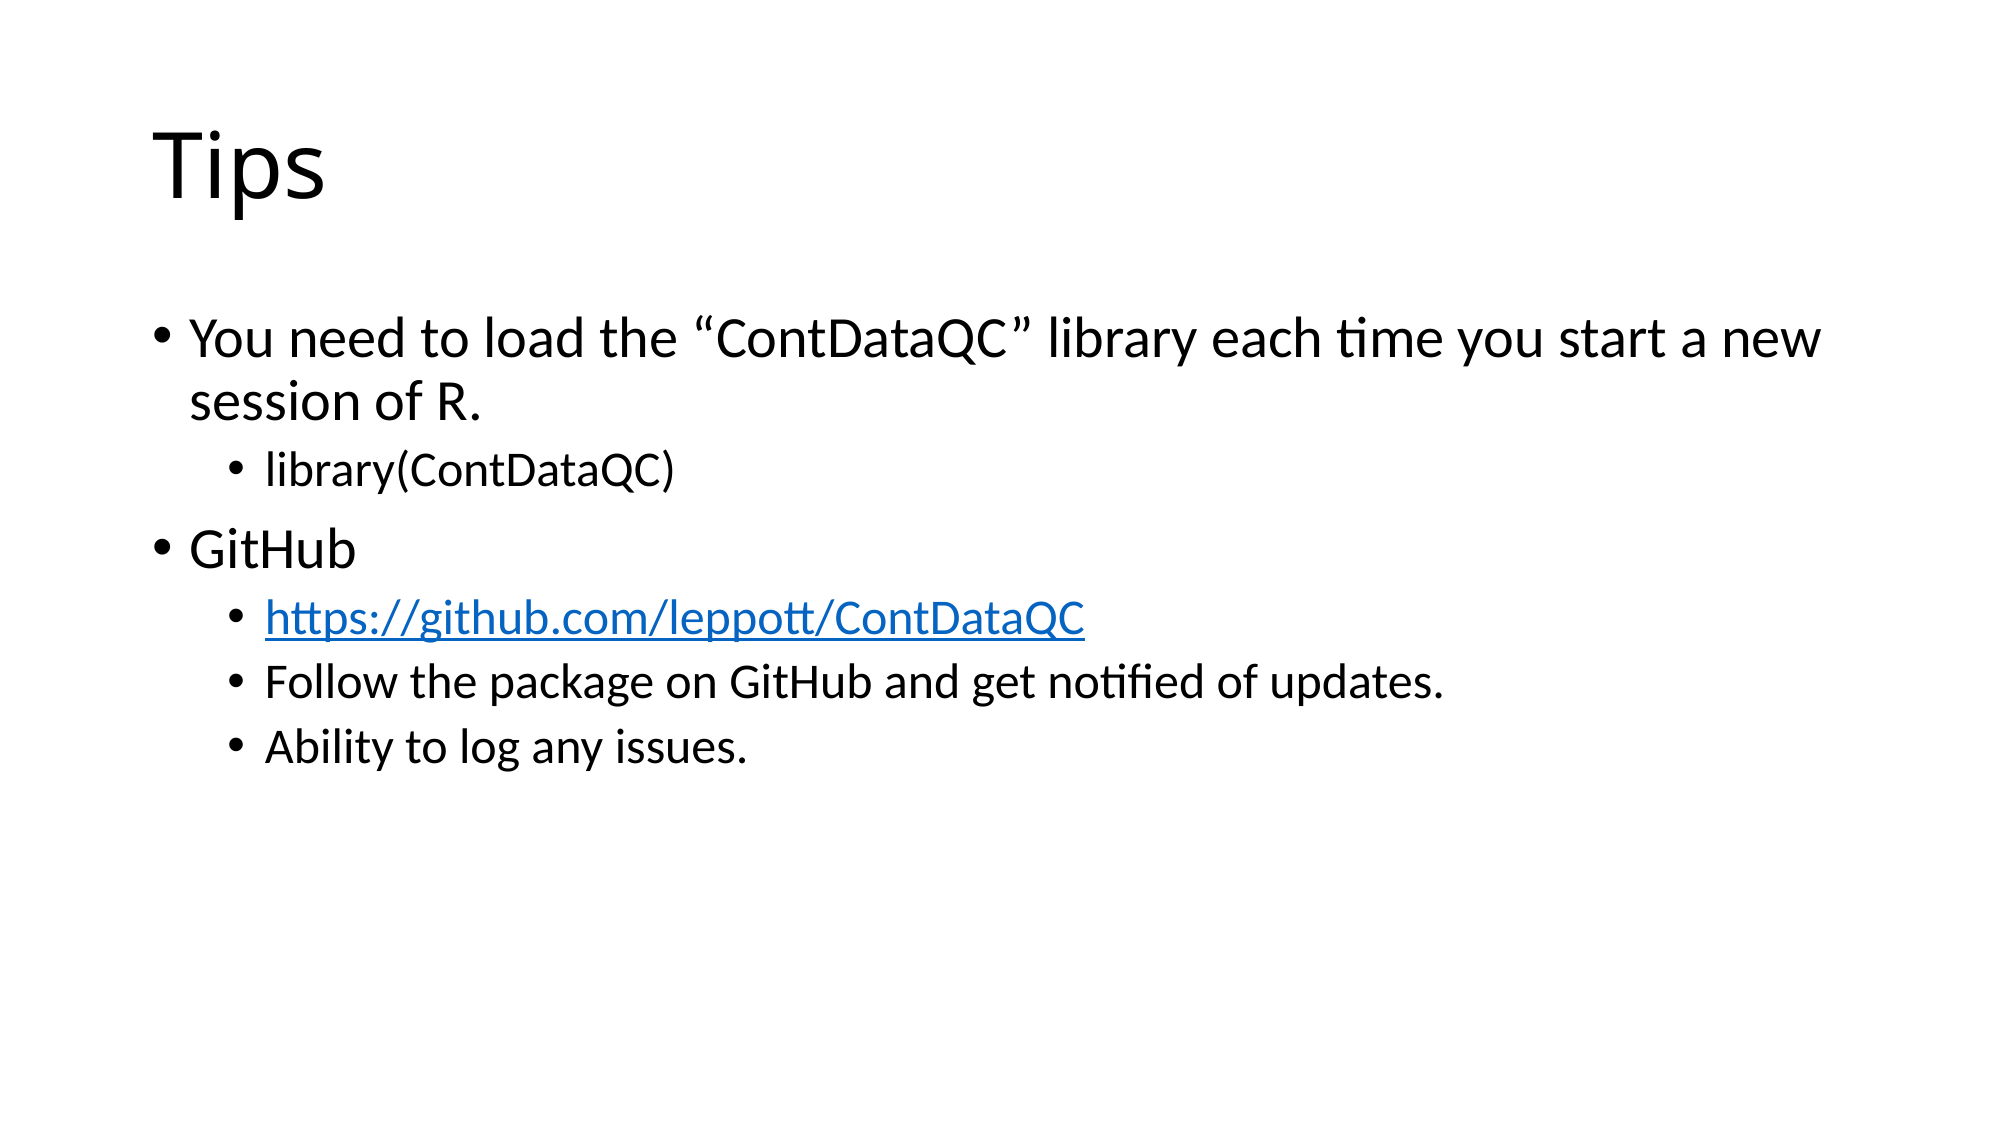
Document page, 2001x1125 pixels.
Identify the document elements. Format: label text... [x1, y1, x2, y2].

list You need to load the “ContDataQC” library each time you start a new session of R. library(ContDataQC) GitHub https://github.com/leppott/ContDataQC Follow the package on GitHub and get notified of updates. Ability to log any issues. [137, 299, 1863, 1014]
title Tips [137, 59, 1863, 278]
